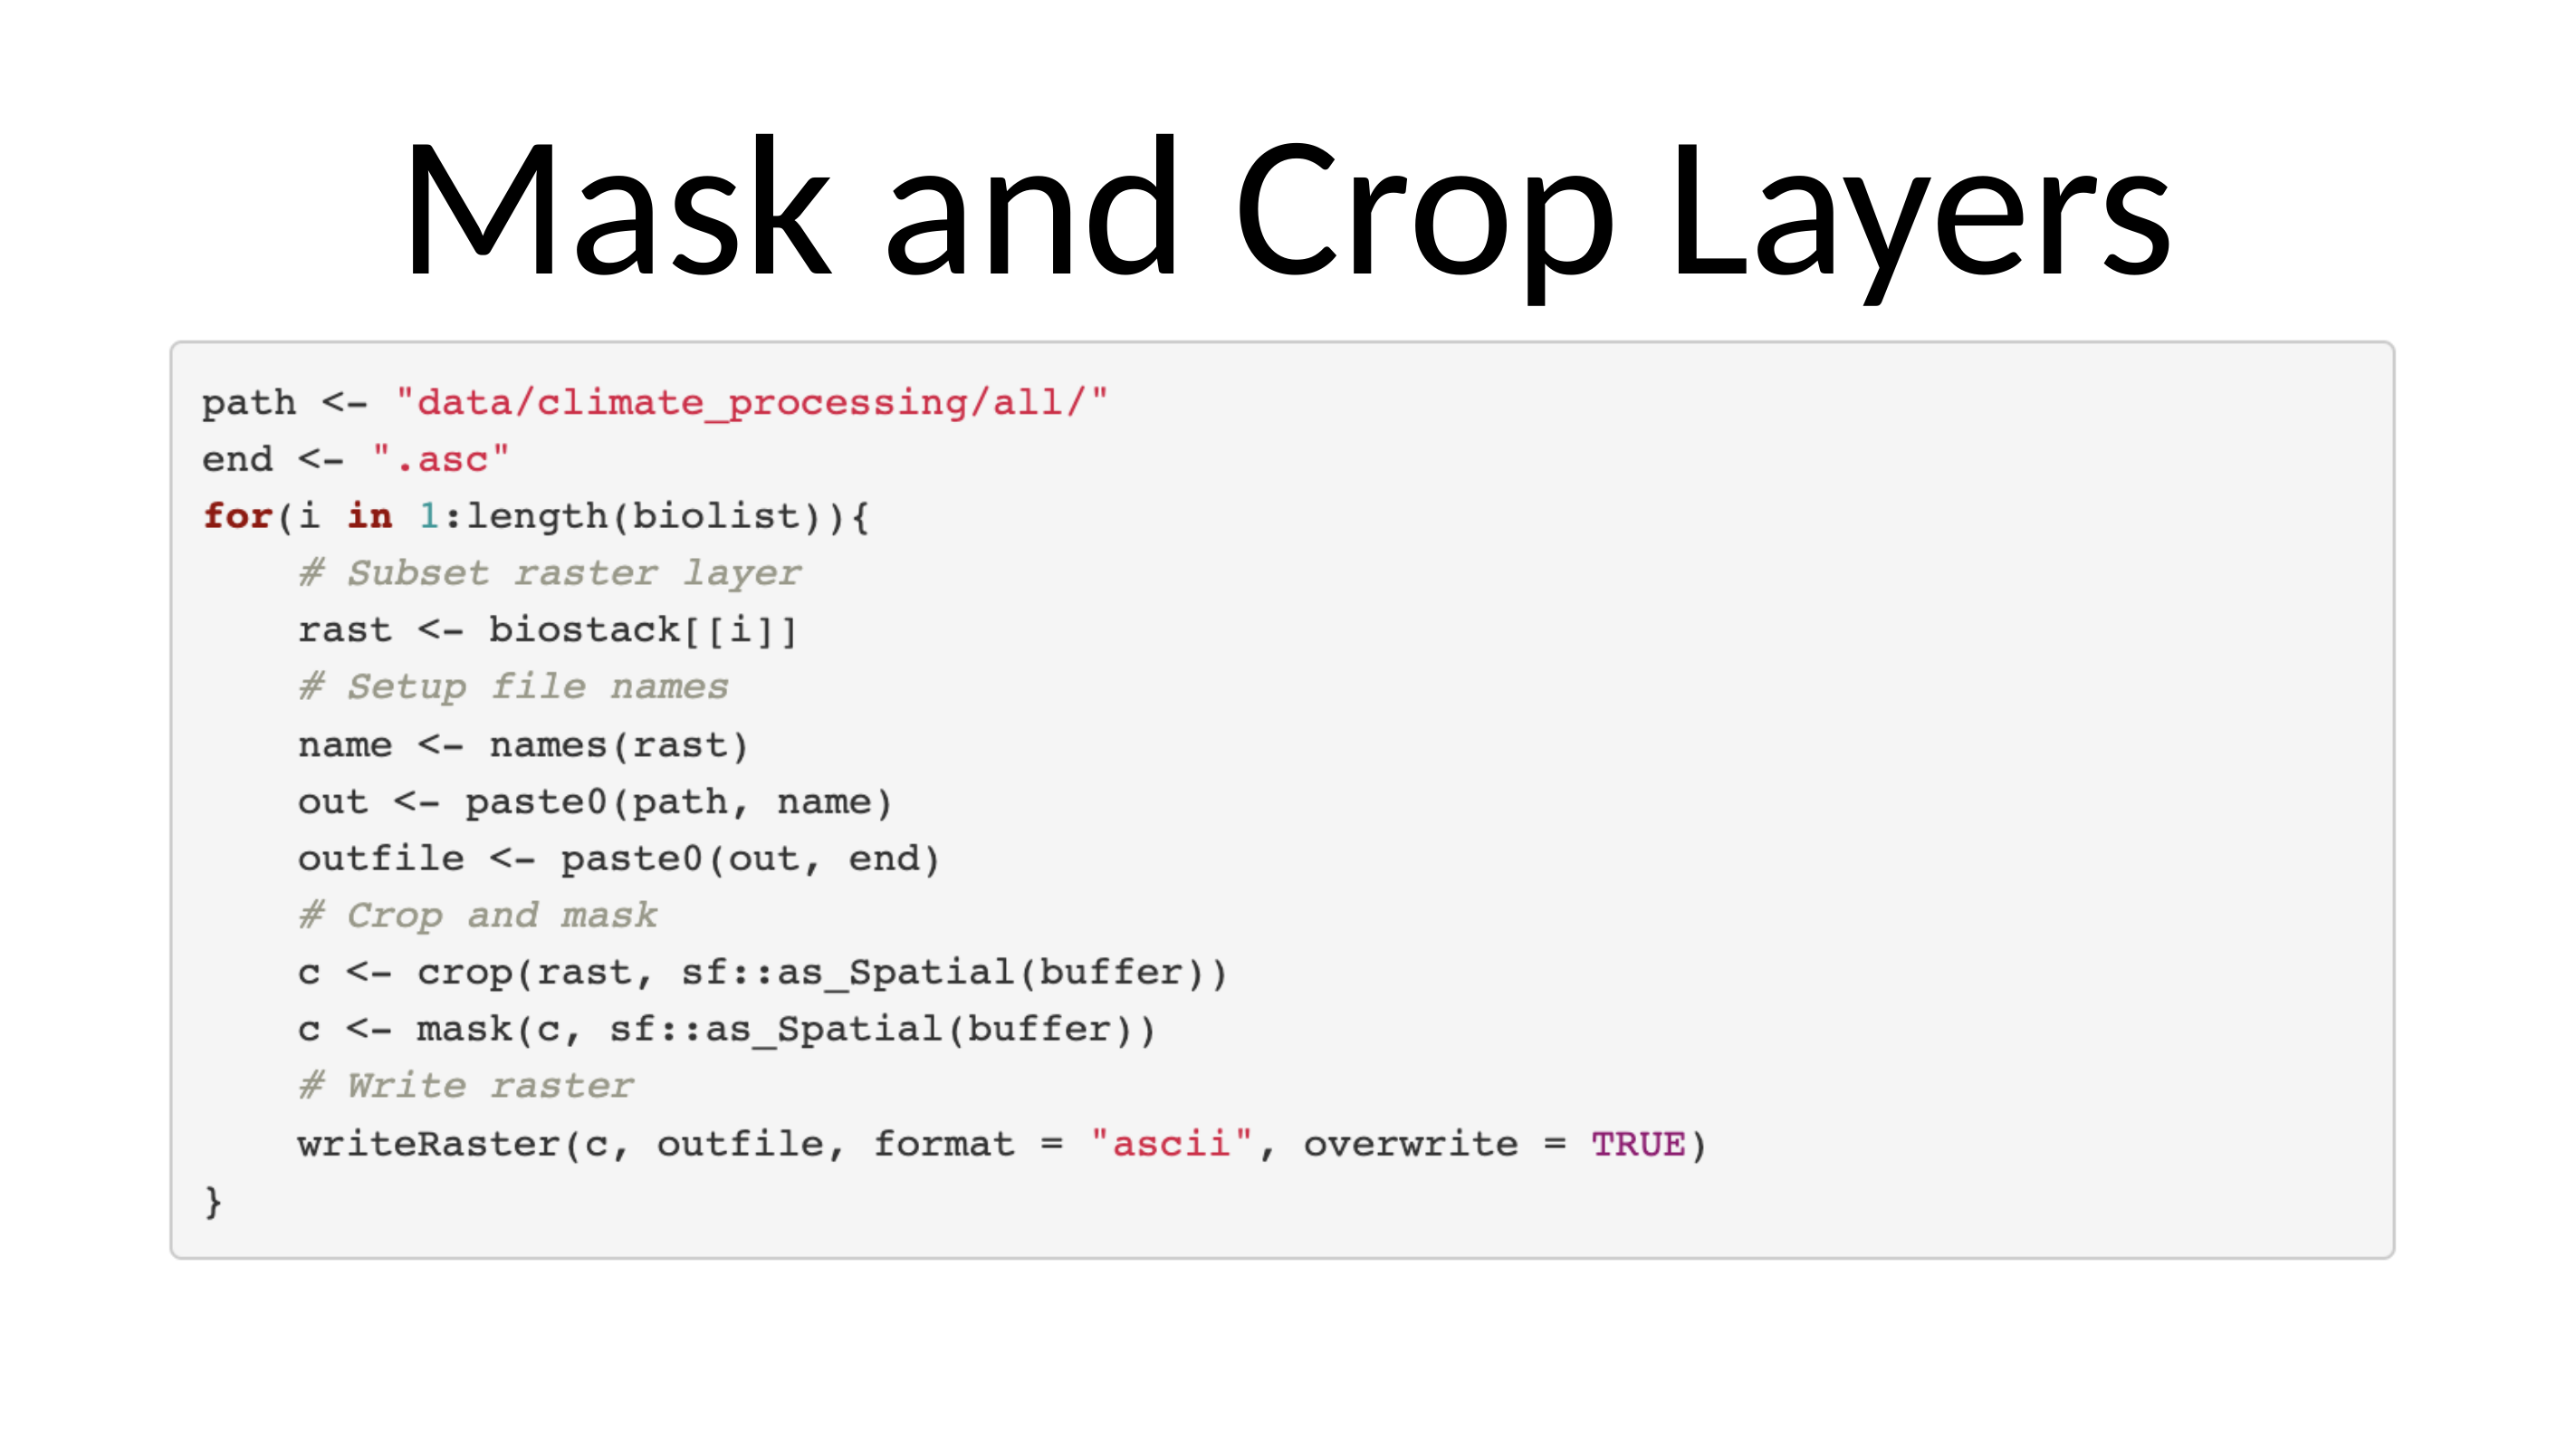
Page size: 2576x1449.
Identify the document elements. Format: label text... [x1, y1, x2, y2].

picture [142, 311, 2433, 1304]
text_box Mask and Crop Layers [188, 65, 2388, 302]
